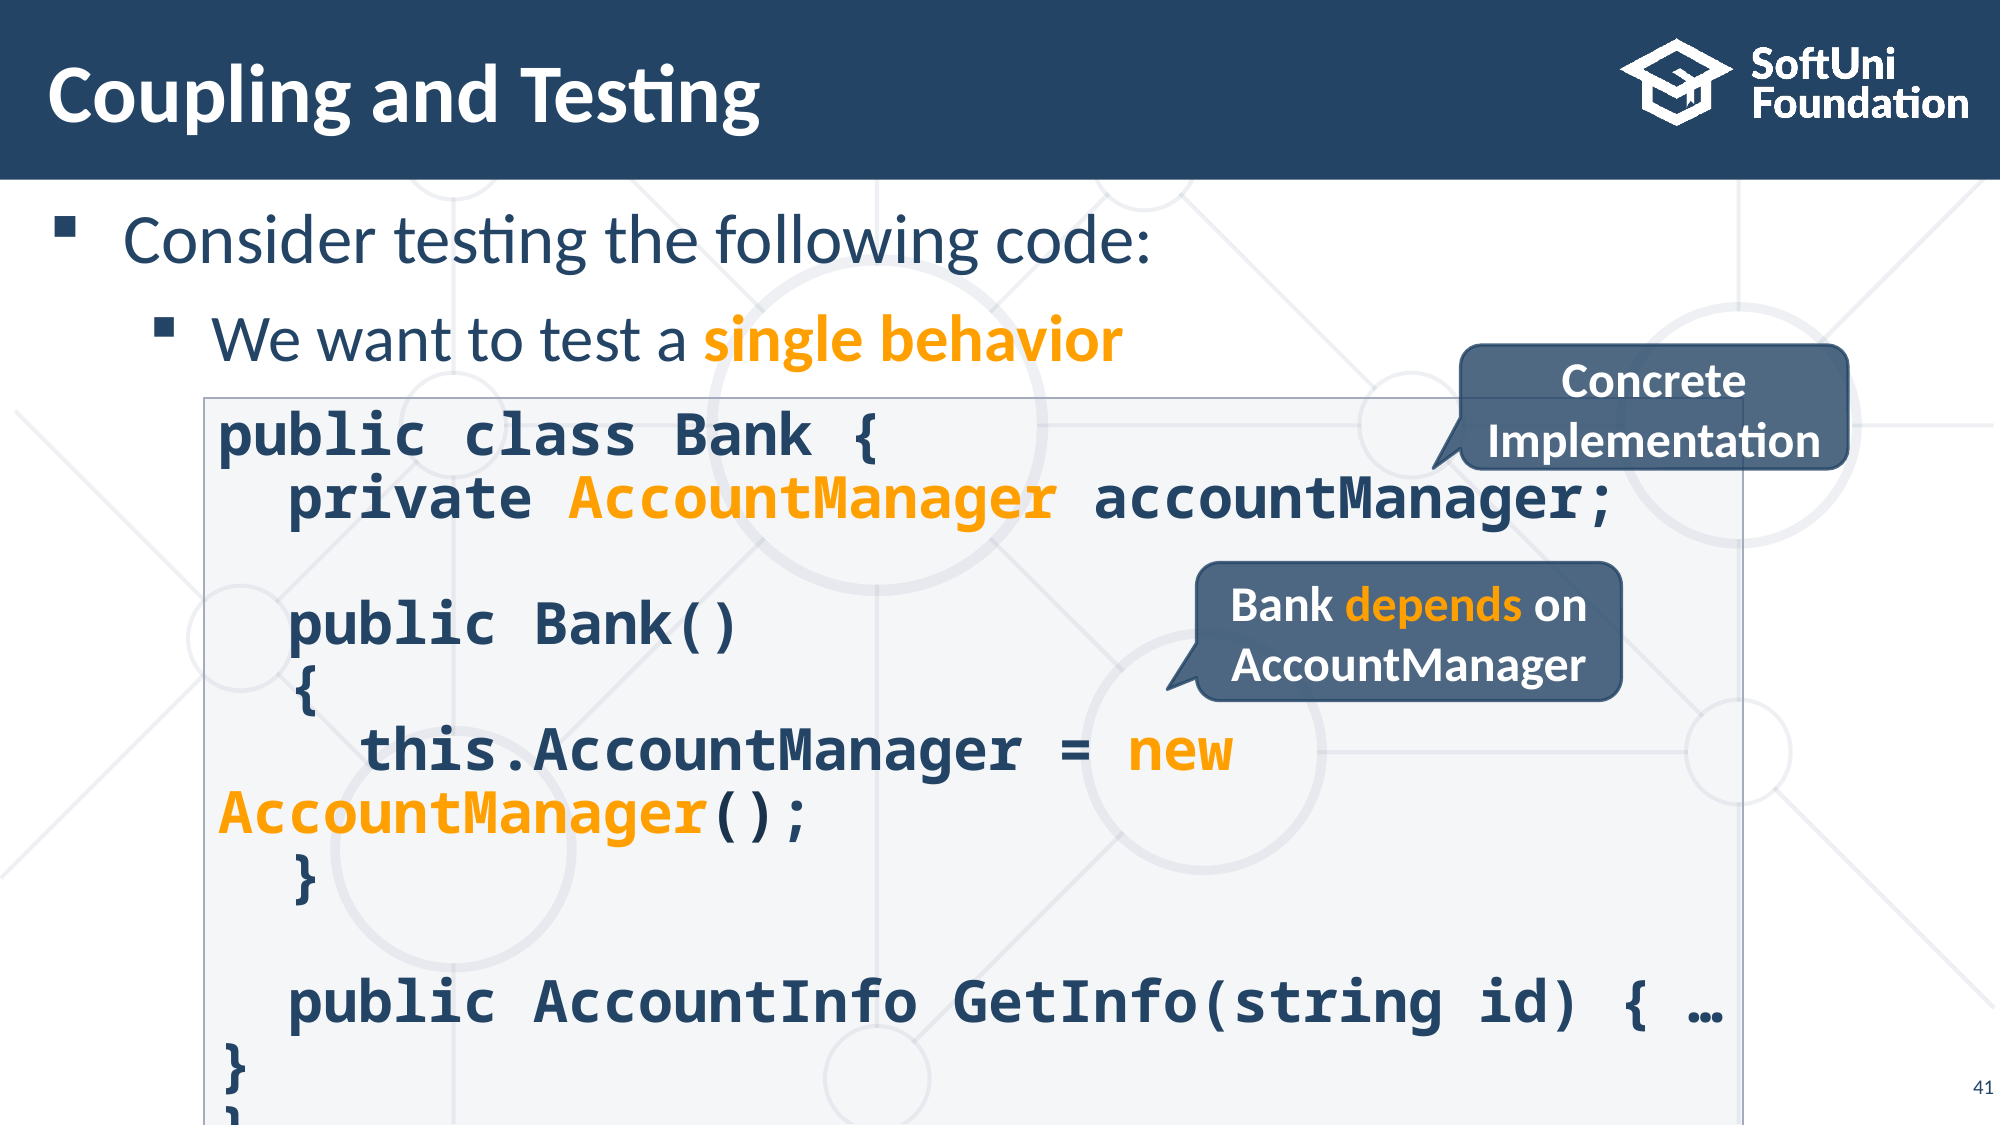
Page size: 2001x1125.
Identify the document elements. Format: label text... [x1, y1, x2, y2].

title Coupling and Testing [31, 16, 1591, 162]
picture [1619, 38, 1968, 126]
slide_number 41 [1929, 1070, 2000, 1103]
text_box public class Bank { private AccountManager accountManager; public Bank() { this.AccountManager = new AccountManager(); } public AccountInfo GetInfo(string id) { … } } [203, 398, 1744, 1125]
text_box Bank depends on AccountManager [1165, 560, 1624, 703]
text_box Concrete Implementation [1431, 342, 1851, 472]
list Consider testing the following code: We want to test a single behavior [31, 196, 1970, 1050]
